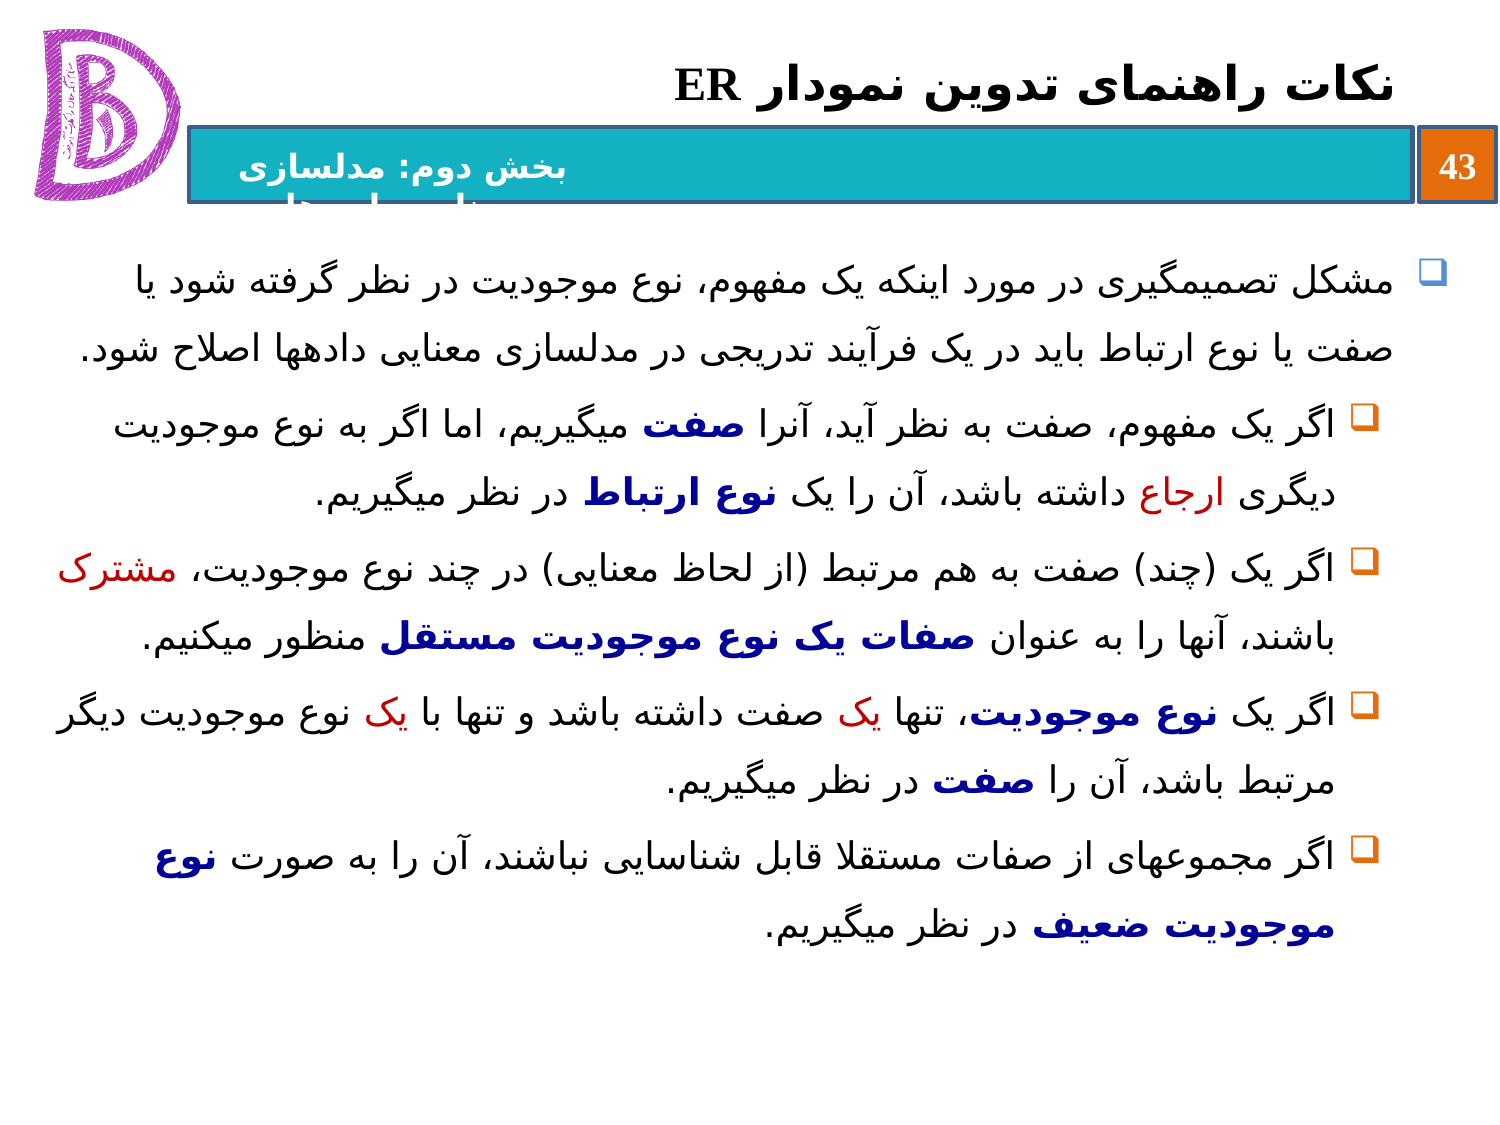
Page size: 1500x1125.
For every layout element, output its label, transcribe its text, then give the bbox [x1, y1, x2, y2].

picture [12, 21, 202, 212]
title نکات راهنمای تدوین نمودار ER [237, 37, 1413, 125]
list مشکل تصمیم‏گیری در مورد اینکه یک مفهوم، نوع موجودیت در نظر گرفته شود یا صفت یا نوع ارتباط باید در یک فرآیند تدریجی در مدلسازی معنایی داده‏ها اصلاح شود. اگر یک مفهوم، صفت به نظر آید، آنرا صفت می‏گیریم، اما اگر به نوع موجودیت دیگری ارجاع داشته باشد، آن را یک نوع ارتباط در نظر می‏گیریم. اگر یک (چند) صفت به هم مرتبط (از لحاظ معنایی) در چند نوع موجودیت، مشترک باشند، آنها را به عنوان صفات یک نوع موجودیت مستقل منظور می‏کنیم. اگر یک نوع موجودیت، تنها یک صفت داشته باشد و تنها با یک نوع موجودیت دیگر مرتبط باشد، آن را صفت در نظر می‏گیریم. اگر مجموعه‏ای از صفات مستقلا قابل شناسایی نباشند، آن را به صورت نوع موجودیت ضعیف در نظر می‏گیریم. [37, 224, 1463, 1088]
